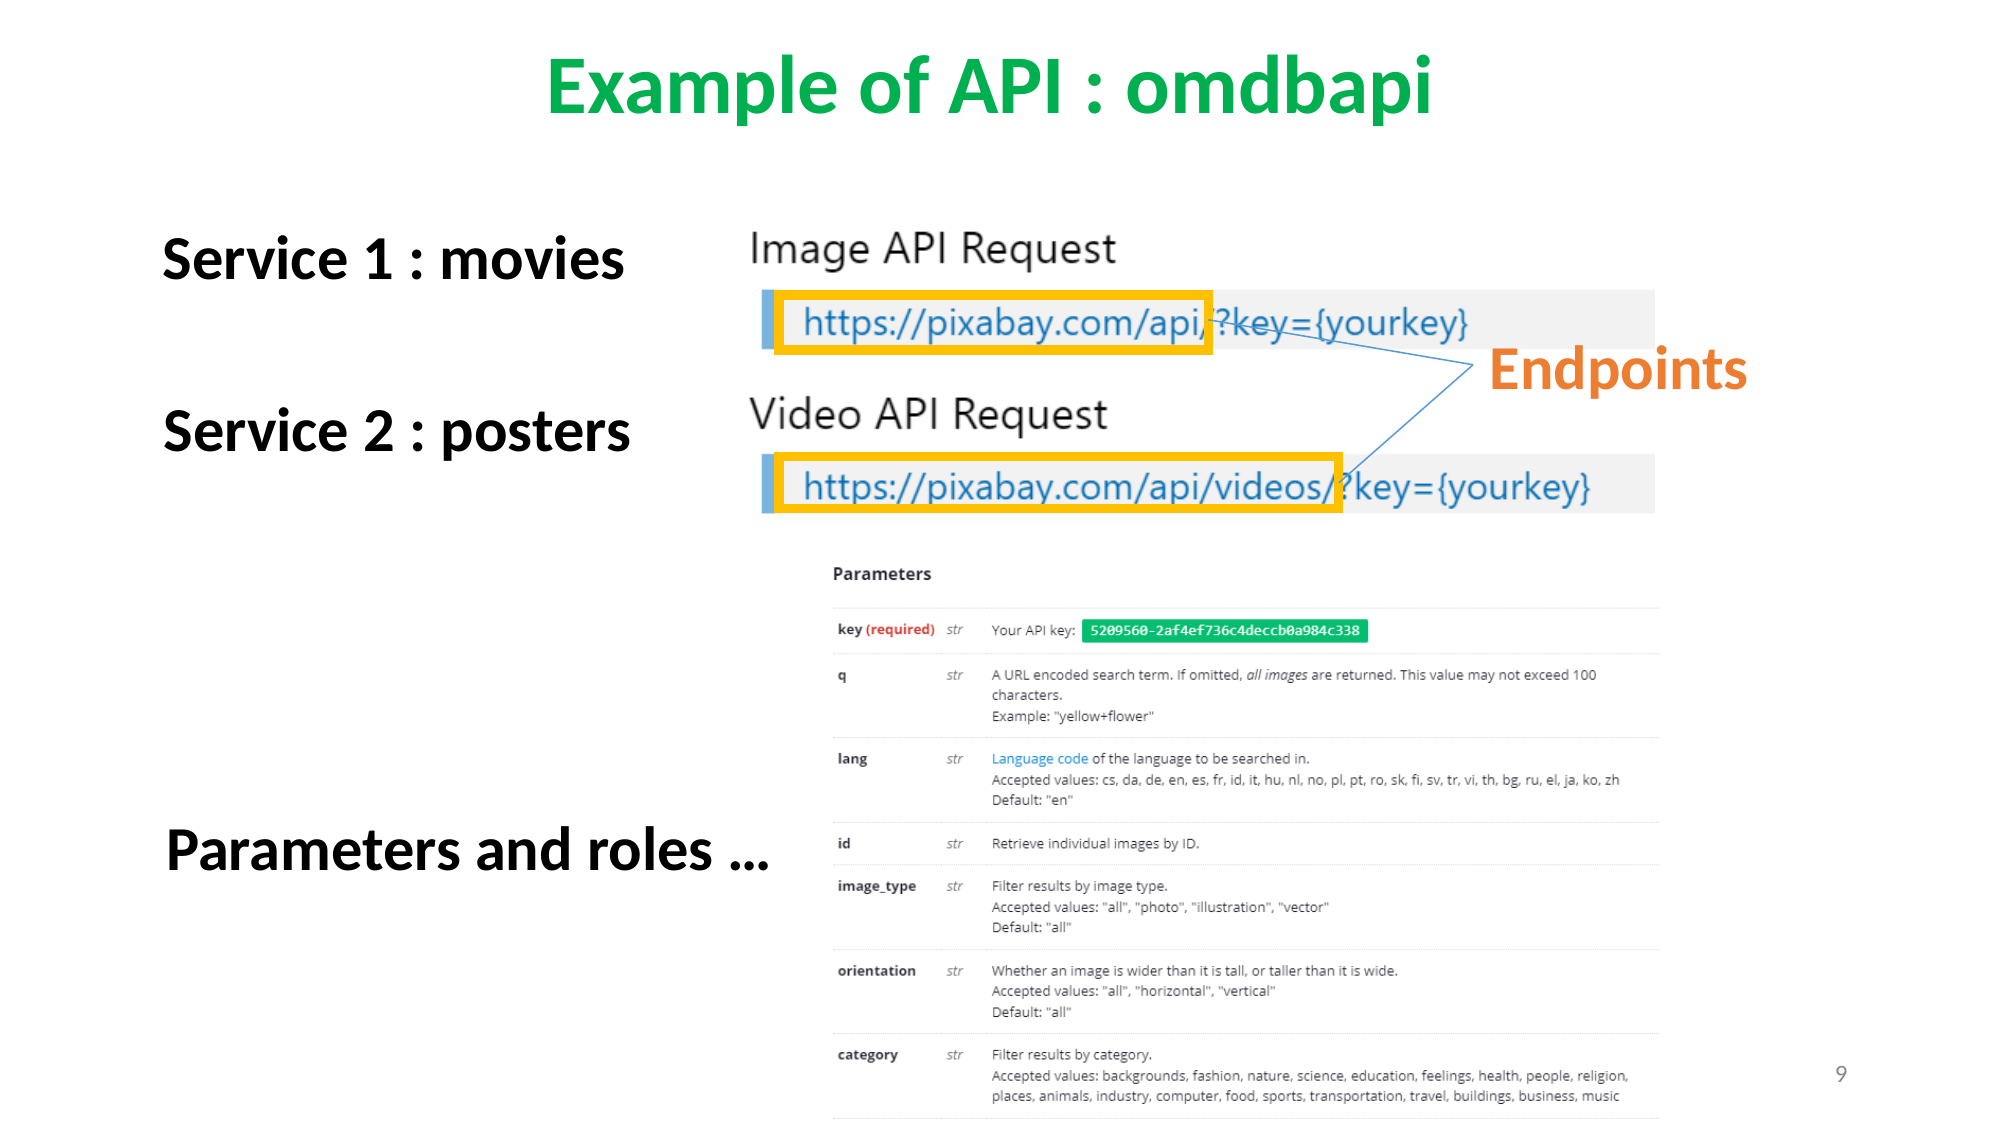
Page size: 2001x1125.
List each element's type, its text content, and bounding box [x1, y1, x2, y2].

text_box Service 2 : posters [146, 381, 649, 472]
text_box Example of API : omdbapi [526, 22, 1473, 138]
text_box Parameters and roles … [145, 800, 794, 891]
text_box Endpoints [1658, 319, 1766, 410]
picture [722, 218, 1685, 1121]
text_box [1208, 319, 1474, 366]
slide_number 9 [1690, 1042, 1863, 1103]
text_box Service 1 : movies [145, 209, 644, 300]
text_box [1338, 364, 1474, 484]
